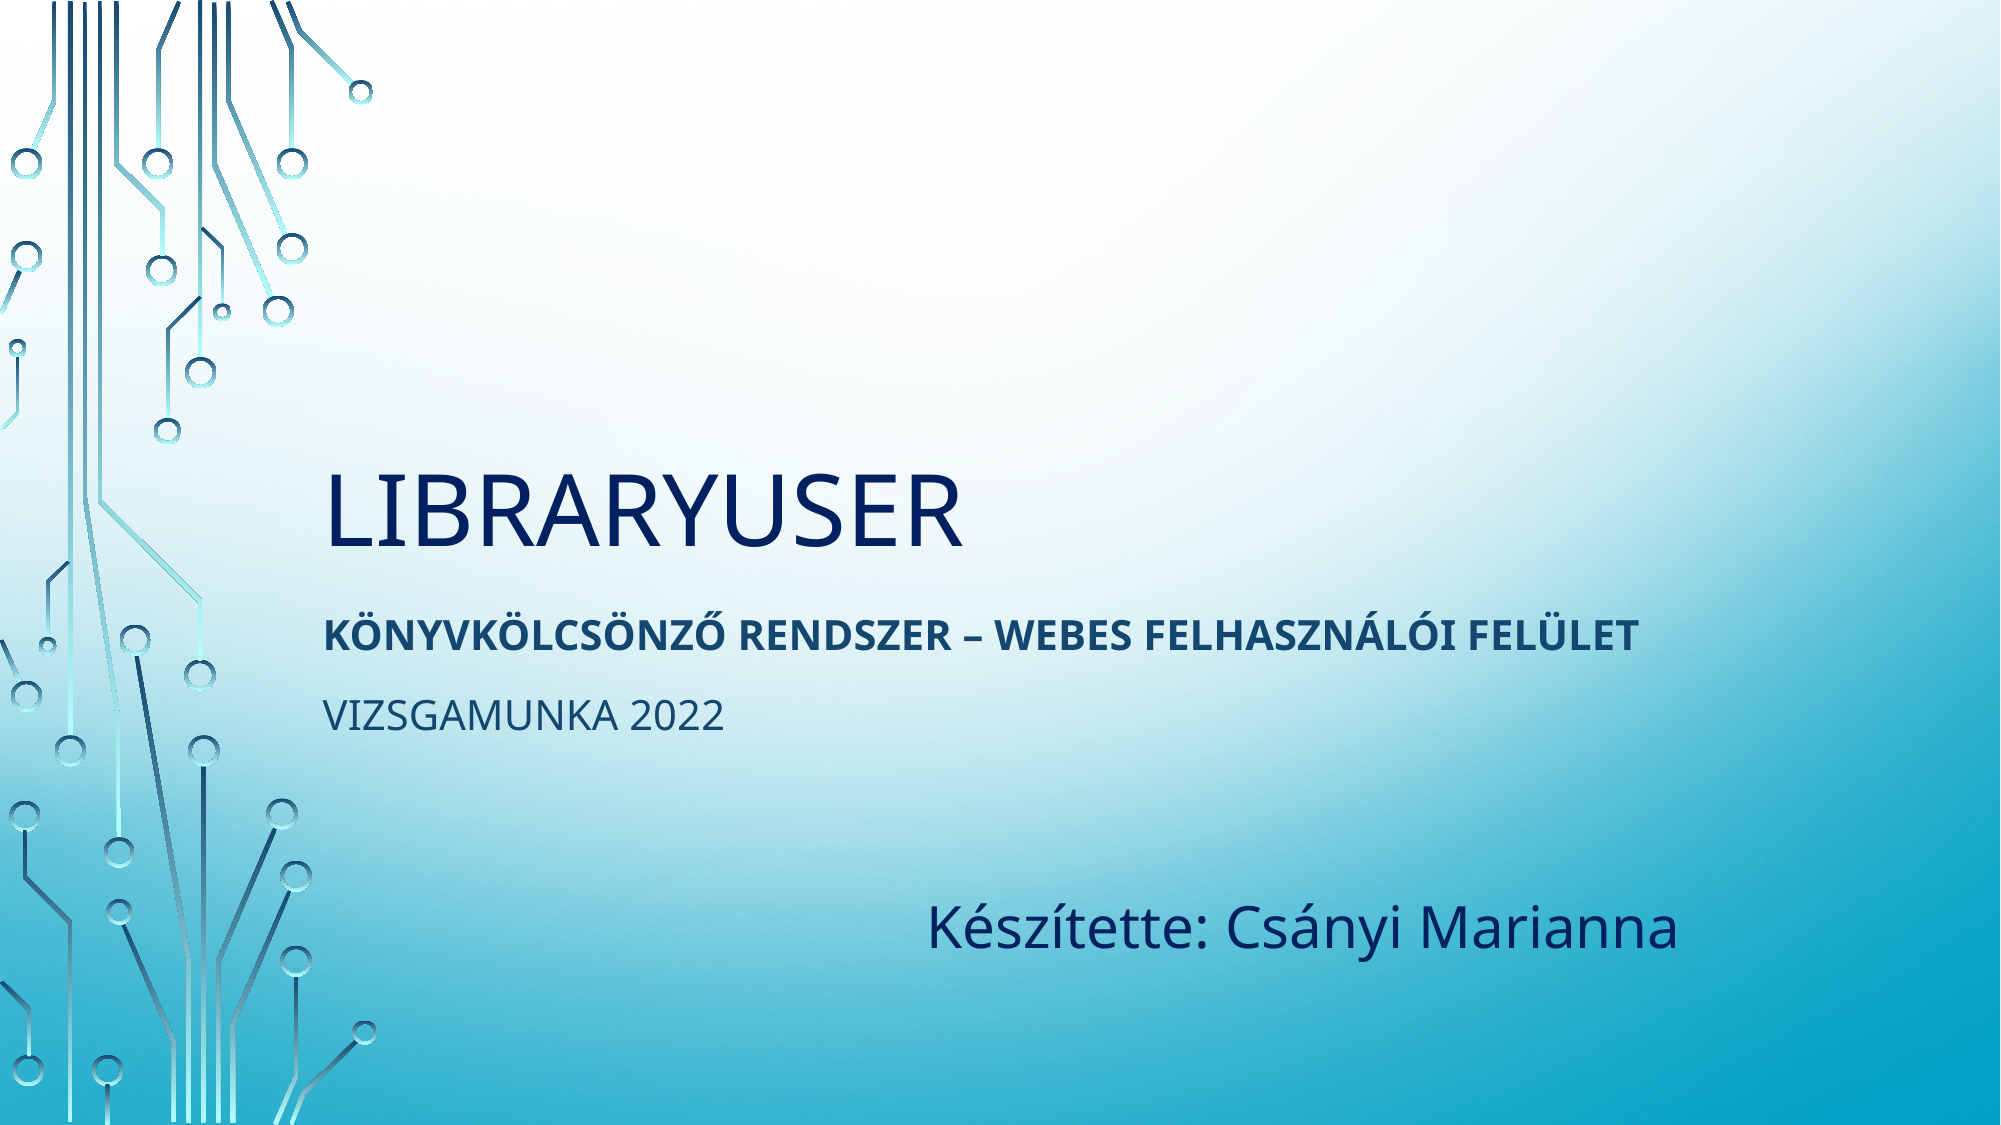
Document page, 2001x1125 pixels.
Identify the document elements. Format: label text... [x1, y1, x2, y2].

title LibraryUSER [307, 184, 1750, 576]
subtitle könyvkölcsönző rendszer – webes FELHASZNÁLÓI FELÜLET Vizsgamunka 2022 [307, 590, 1750, 863]
text_box Készítette: Csányi Marianna [911, 882, 1984, 968]
